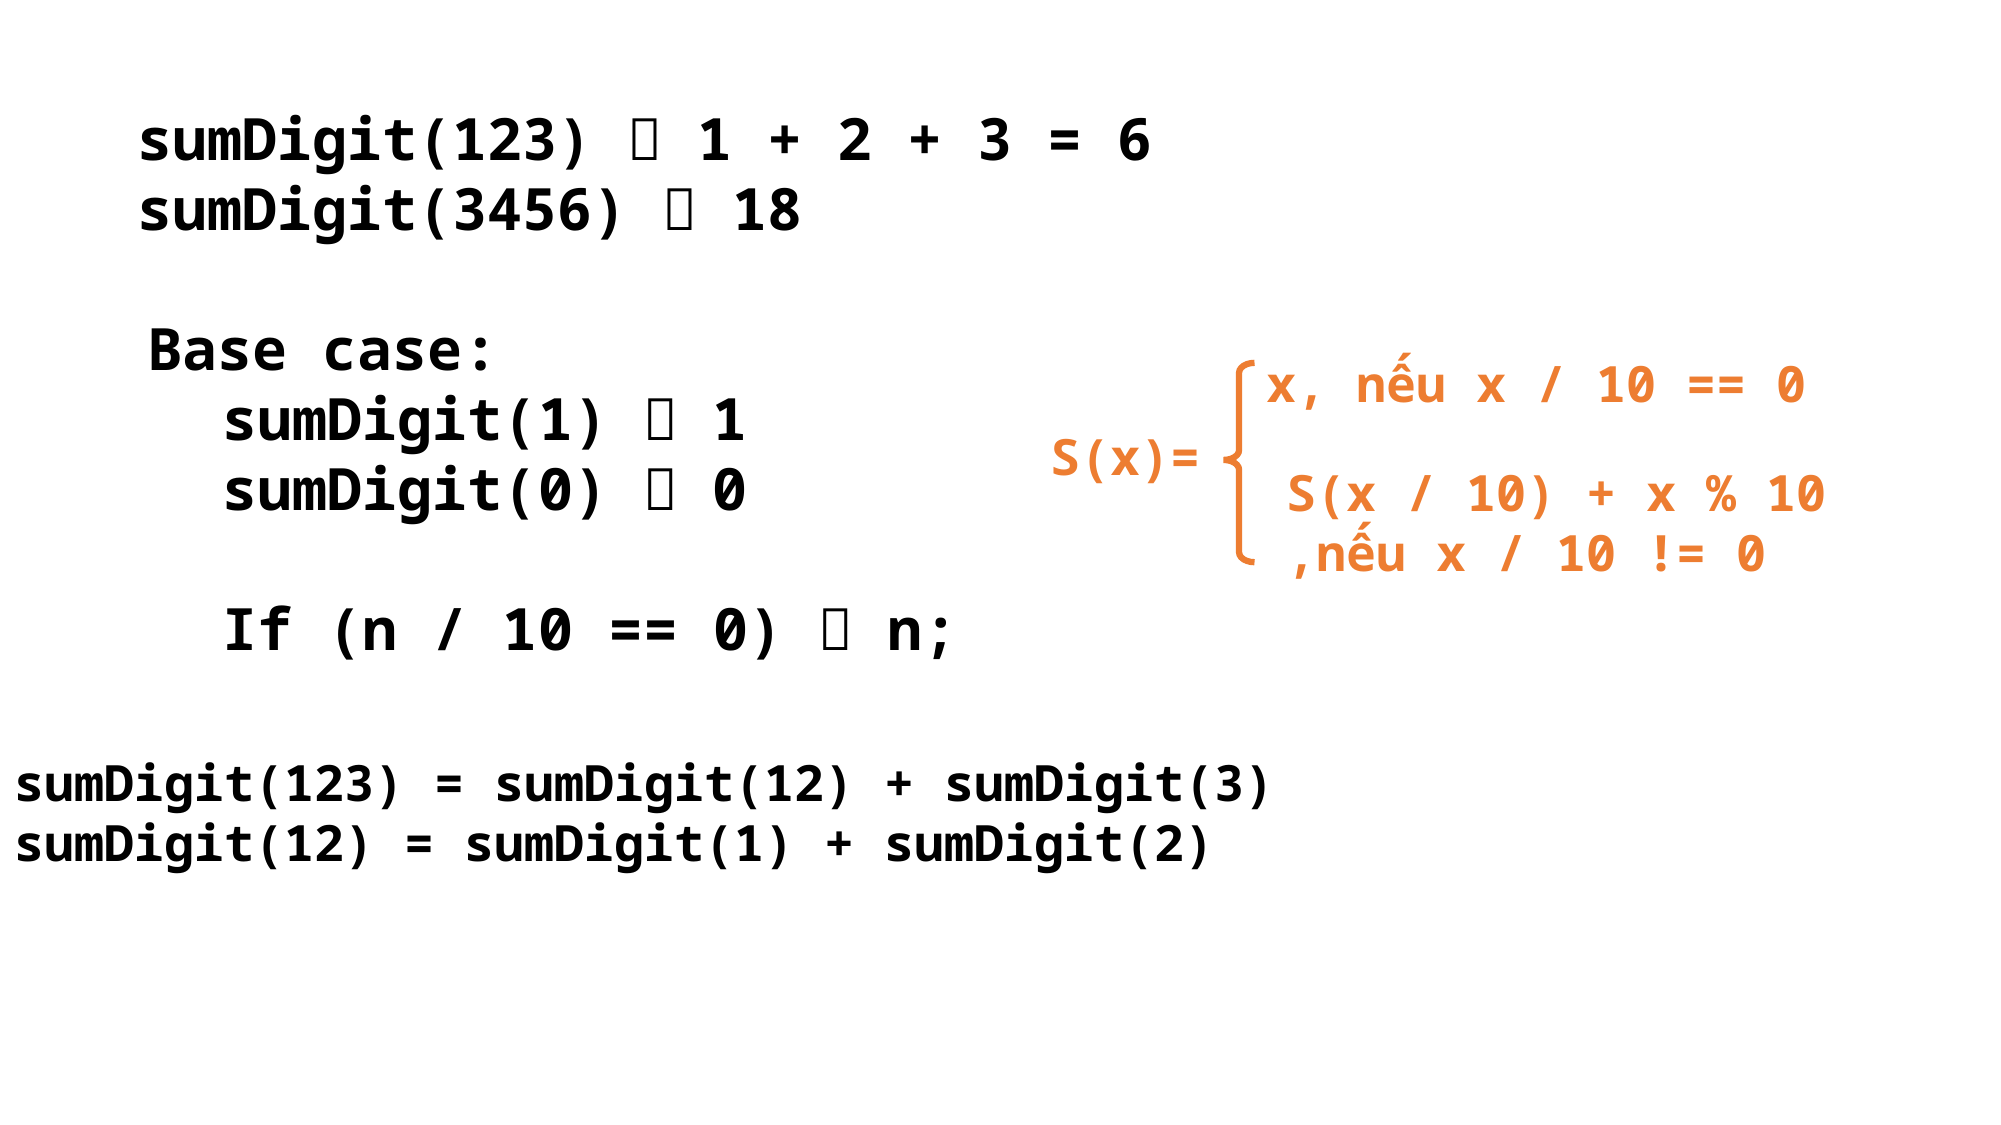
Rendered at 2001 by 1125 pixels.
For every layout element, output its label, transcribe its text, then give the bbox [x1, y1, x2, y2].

text_box sumDigit(123)  1 + 2 + 3 = 6 sumDigit(3456)  18 [122, 95, 1167, 250]
text_box Base case: sumDigit(1)  1 sumDigit(0)  0 If (n / 10 == 0)  n; [133, 304, 973, 740]
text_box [1041, 345, 1899, 591]
text_box sumDigit(123) = sumDigit(12) + sumDigit(3) sumDigit(12) = sumDigit(1) + sumDigit(2) [0, 743, 1290, 879]
